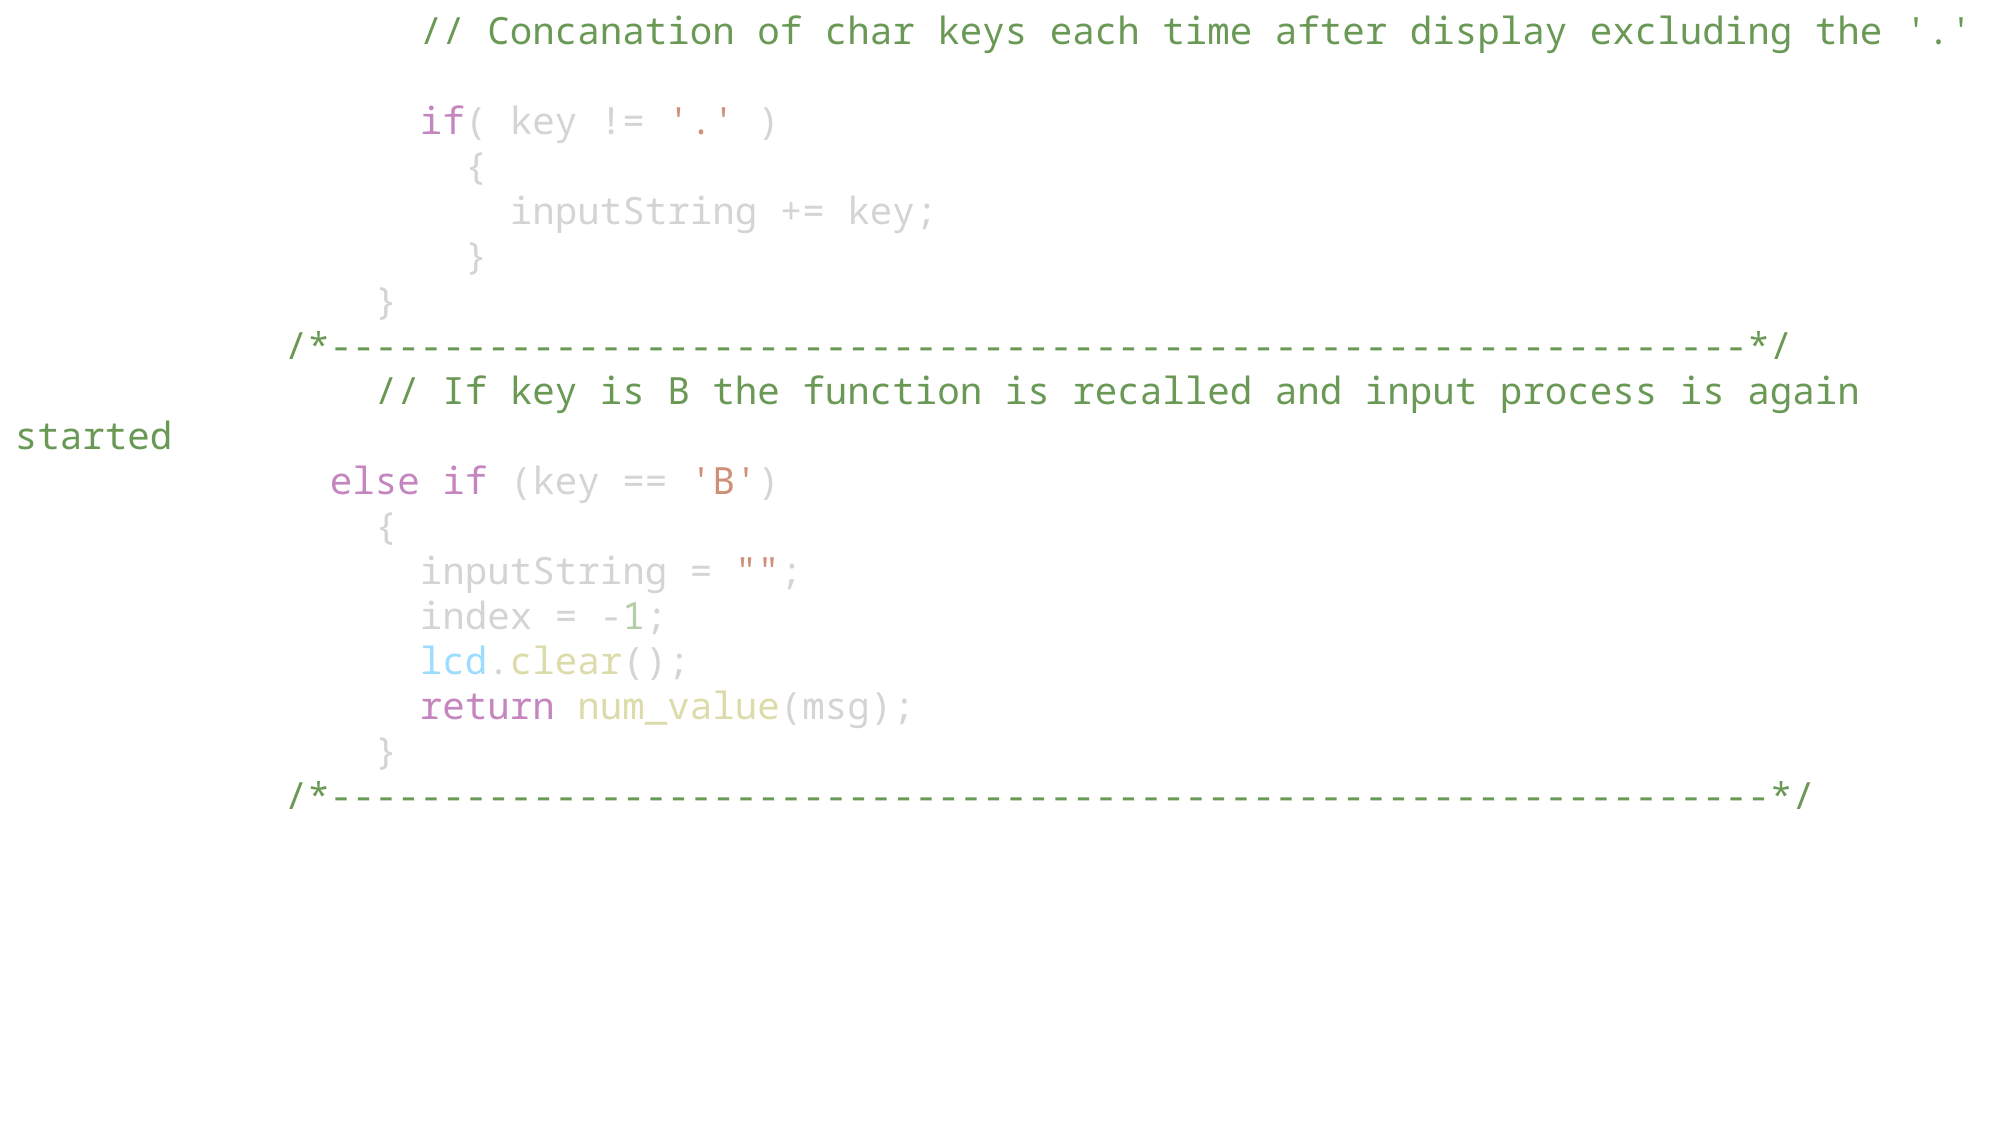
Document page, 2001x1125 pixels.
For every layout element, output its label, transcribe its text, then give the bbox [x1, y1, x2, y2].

text_box // Concanation of char keys each time after display excluding the '.' if( key != '.' ) { inputString += key; } } /*---------------------------------------------------------------*/ // If key is B the function is recalled and input process is again started else if (key == 'B') { inputString = ""; index = -1; lcd.clear(); return num_value(msg); } /*----------------------------------------------------------------*/ [0, 0, 2000, 870]
